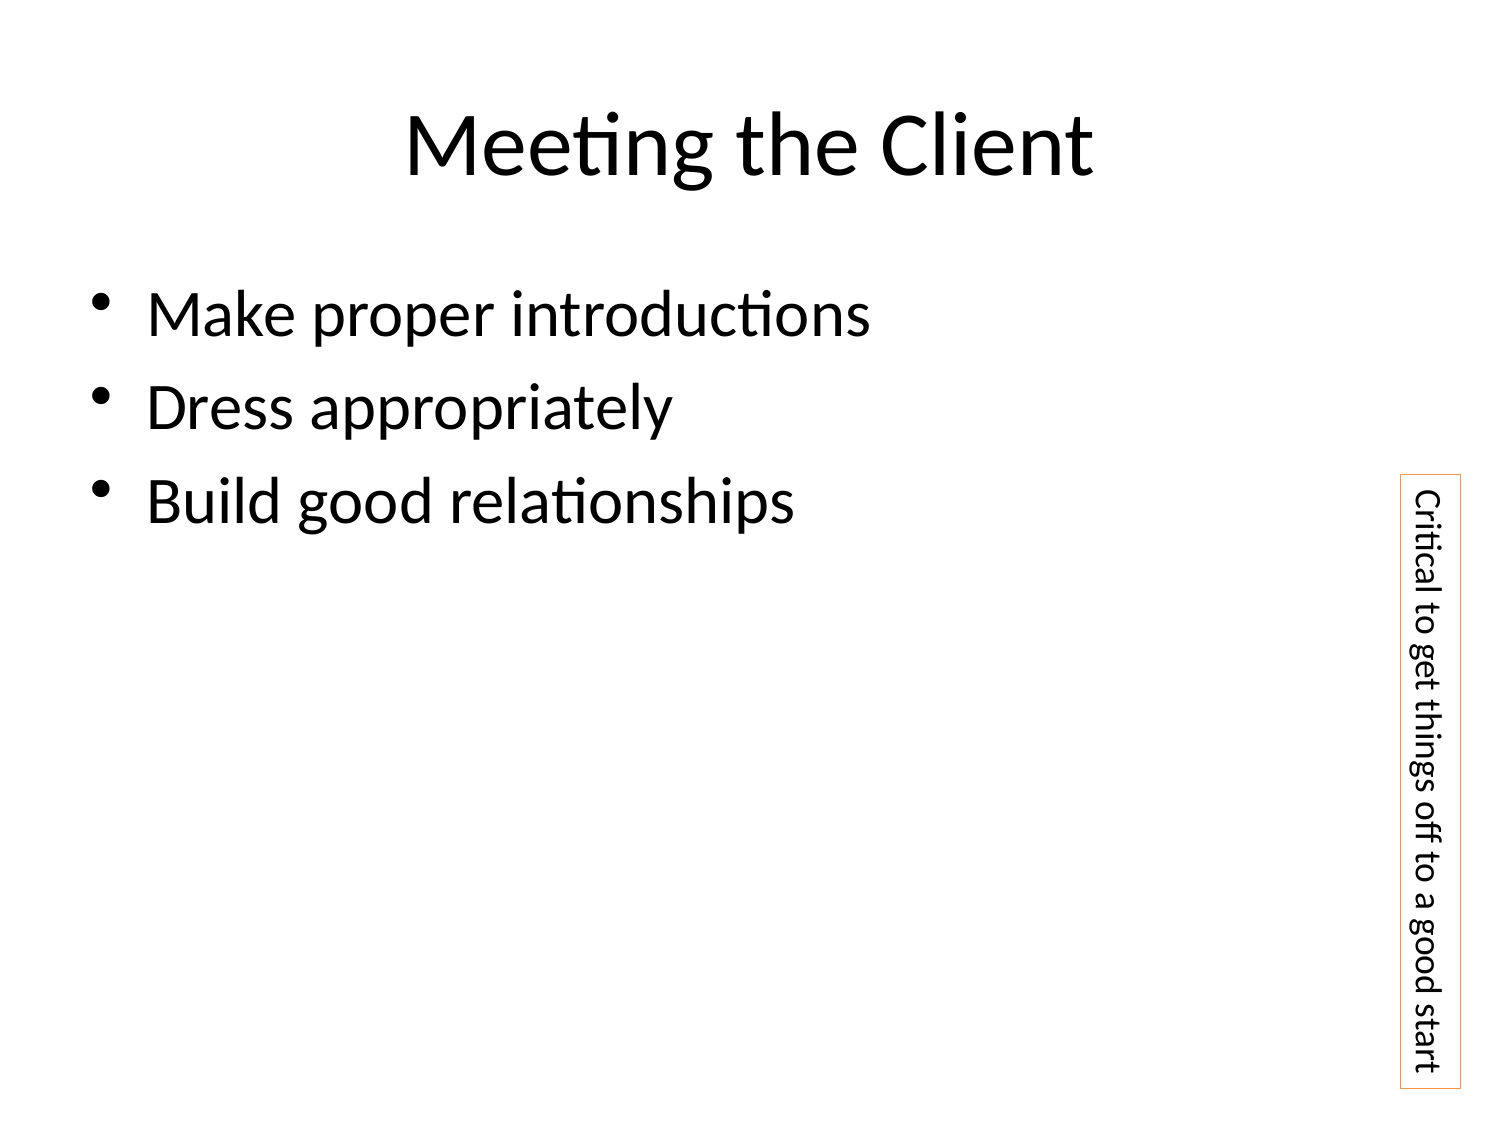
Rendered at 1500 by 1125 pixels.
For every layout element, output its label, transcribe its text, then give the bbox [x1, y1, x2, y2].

text_box Critical to get things off to a good start [1400, 474, 1461, 1089]
title Meeting the Client [75, 45, 1425, 233]
list Make proper introductions Dress appropriately Build good relationships [75, 262, 1425, 1005]
